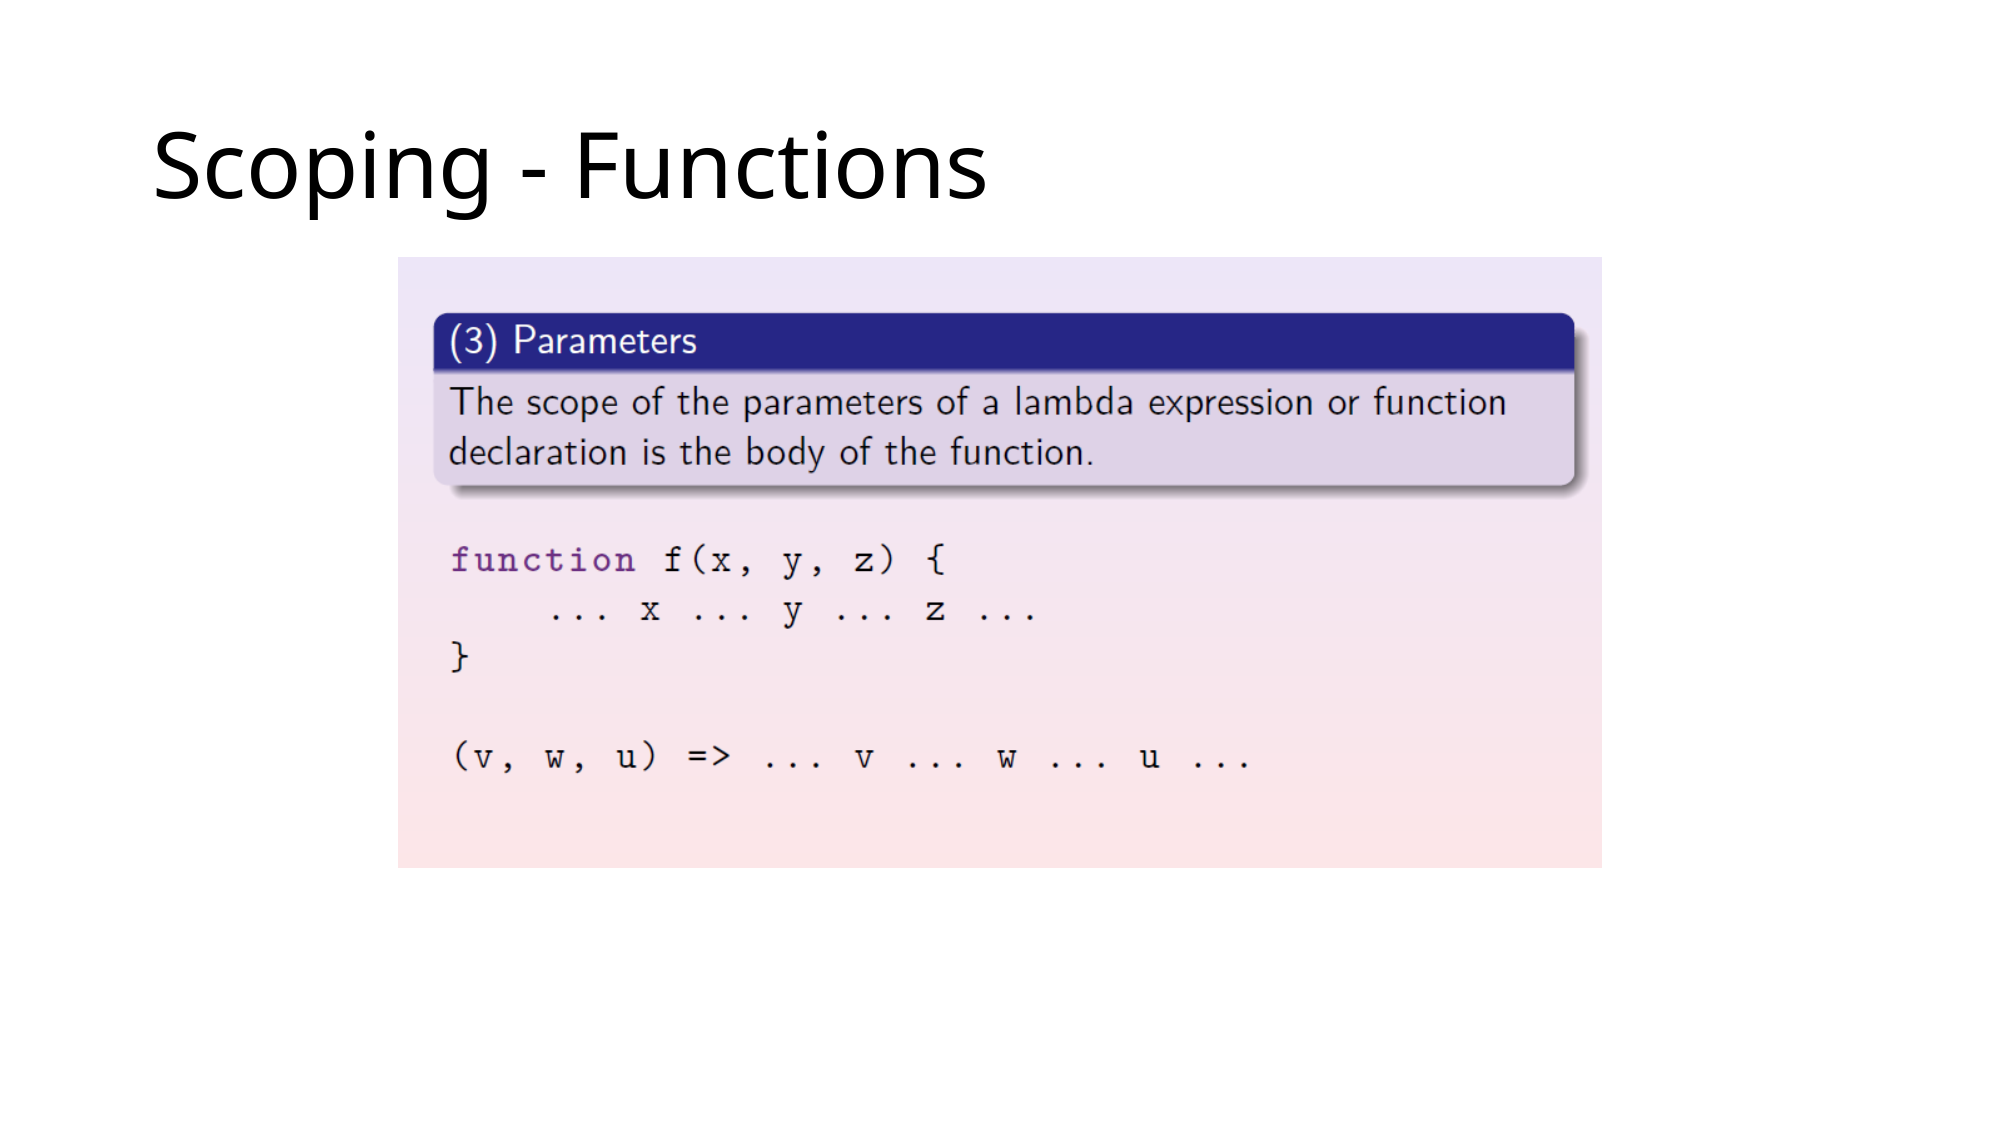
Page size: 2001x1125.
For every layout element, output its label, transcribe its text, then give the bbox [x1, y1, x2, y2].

picture [398, 257, 1602, 868]
title Scoping - Functions [137, 59, 1863, 278]
